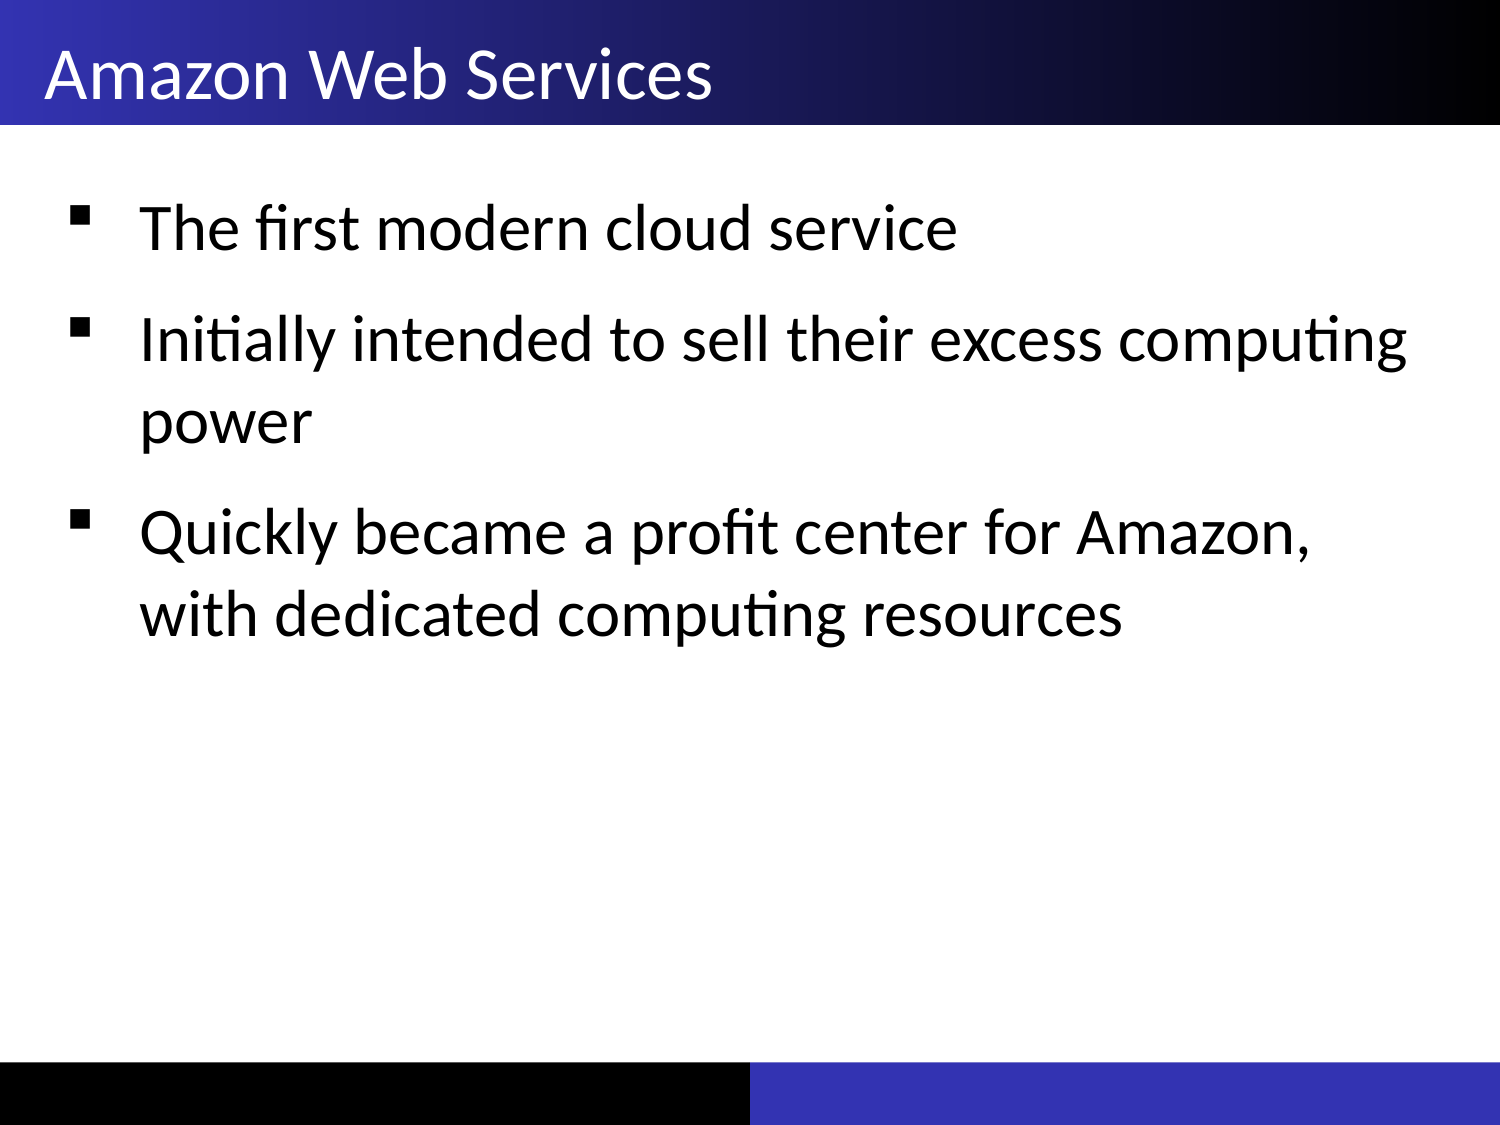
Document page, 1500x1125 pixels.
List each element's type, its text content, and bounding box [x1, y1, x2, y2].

list The first modern cloud service Initially intended to sell their excess computing power Quickly became a profit center for Amazon, with dedicated computing resources [50, 174, 1424, 1004]
title Amazon Web Services [29, 15, 1492, 139]
